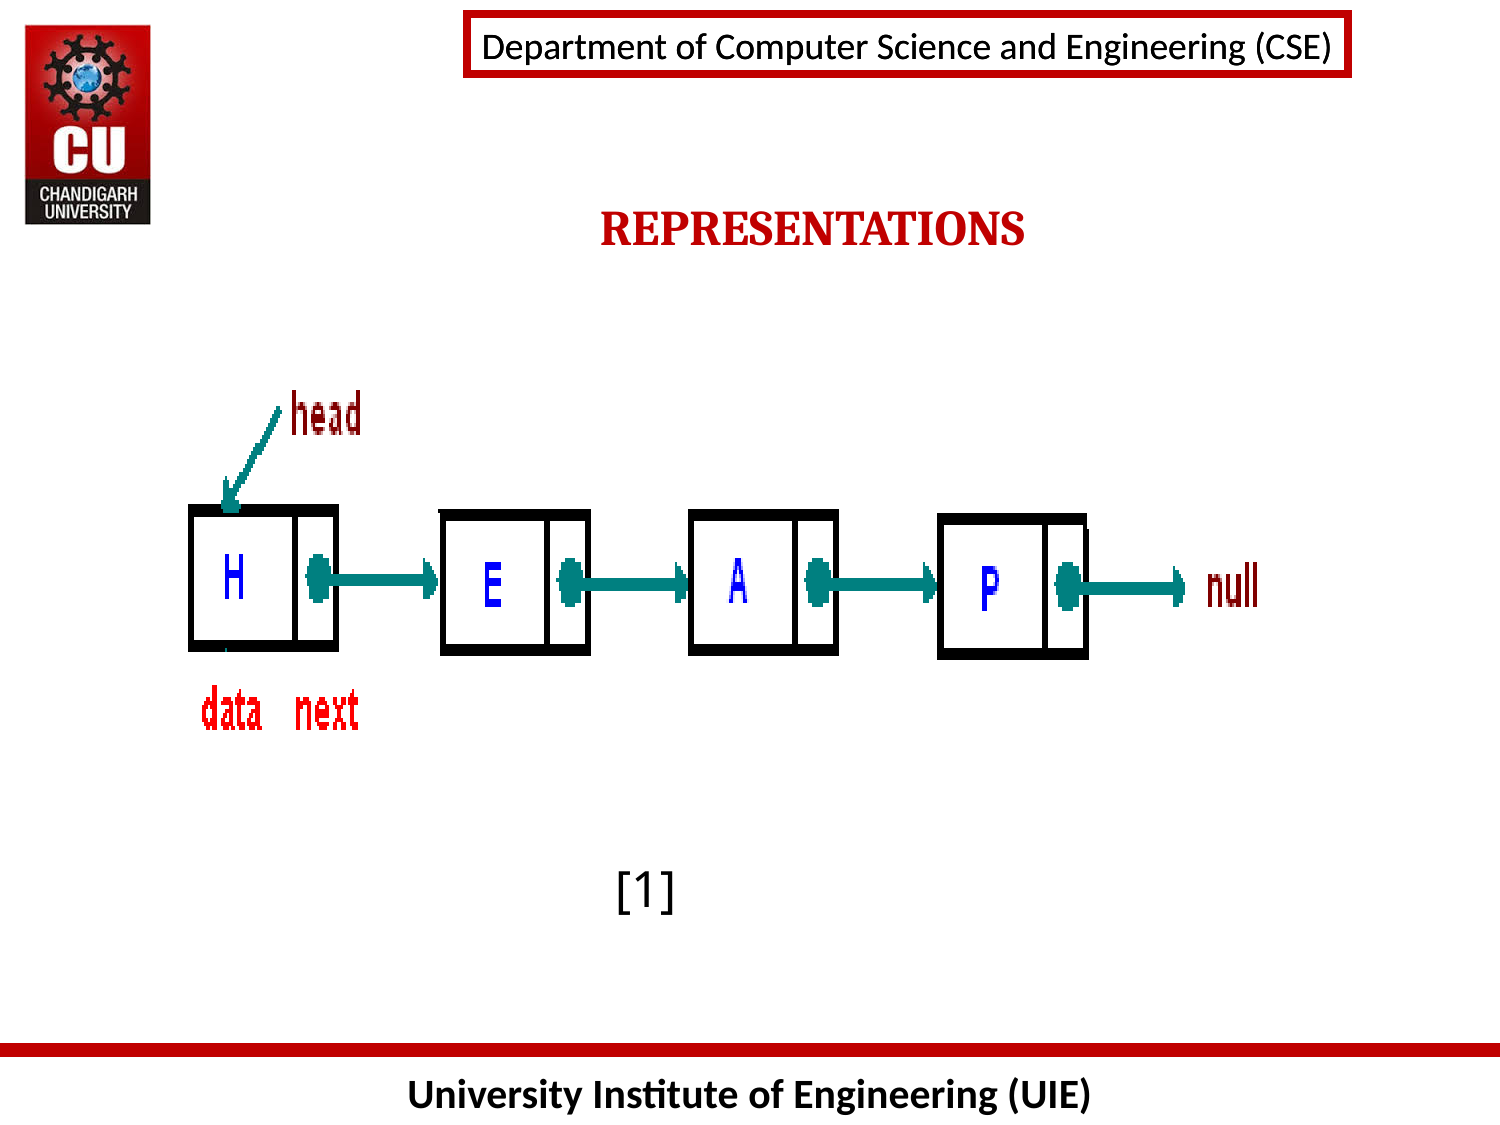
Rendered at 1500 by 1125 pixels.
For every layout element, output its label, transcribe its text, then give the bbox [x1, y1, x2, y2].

title REPRESENTATIONS [162, 174, 1463, 275]
text_box [1] [600, 849, 713, 925]
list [174, 337, 1326, 801]
picture [24, 24, 151, 225]
